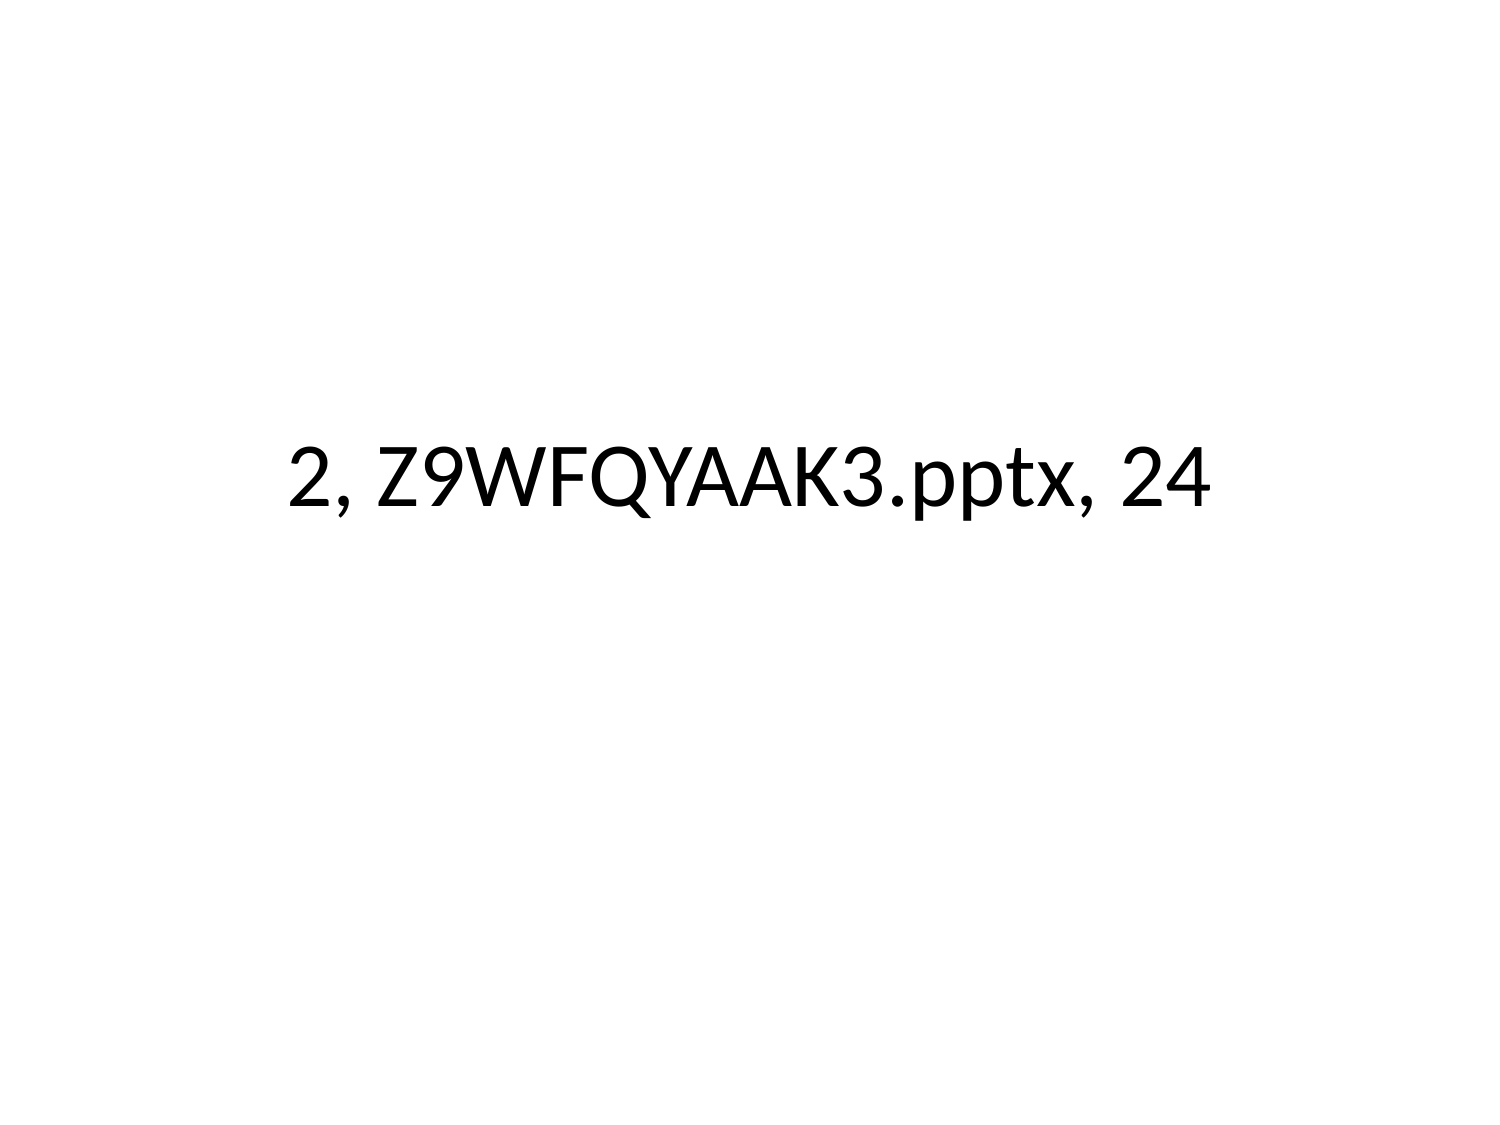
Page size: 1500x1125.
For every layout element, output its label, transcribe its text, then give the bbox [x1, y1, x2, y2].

title 2, Z9WFQYAAK3.pptx, 24 [112, 349, 1388, 591]
